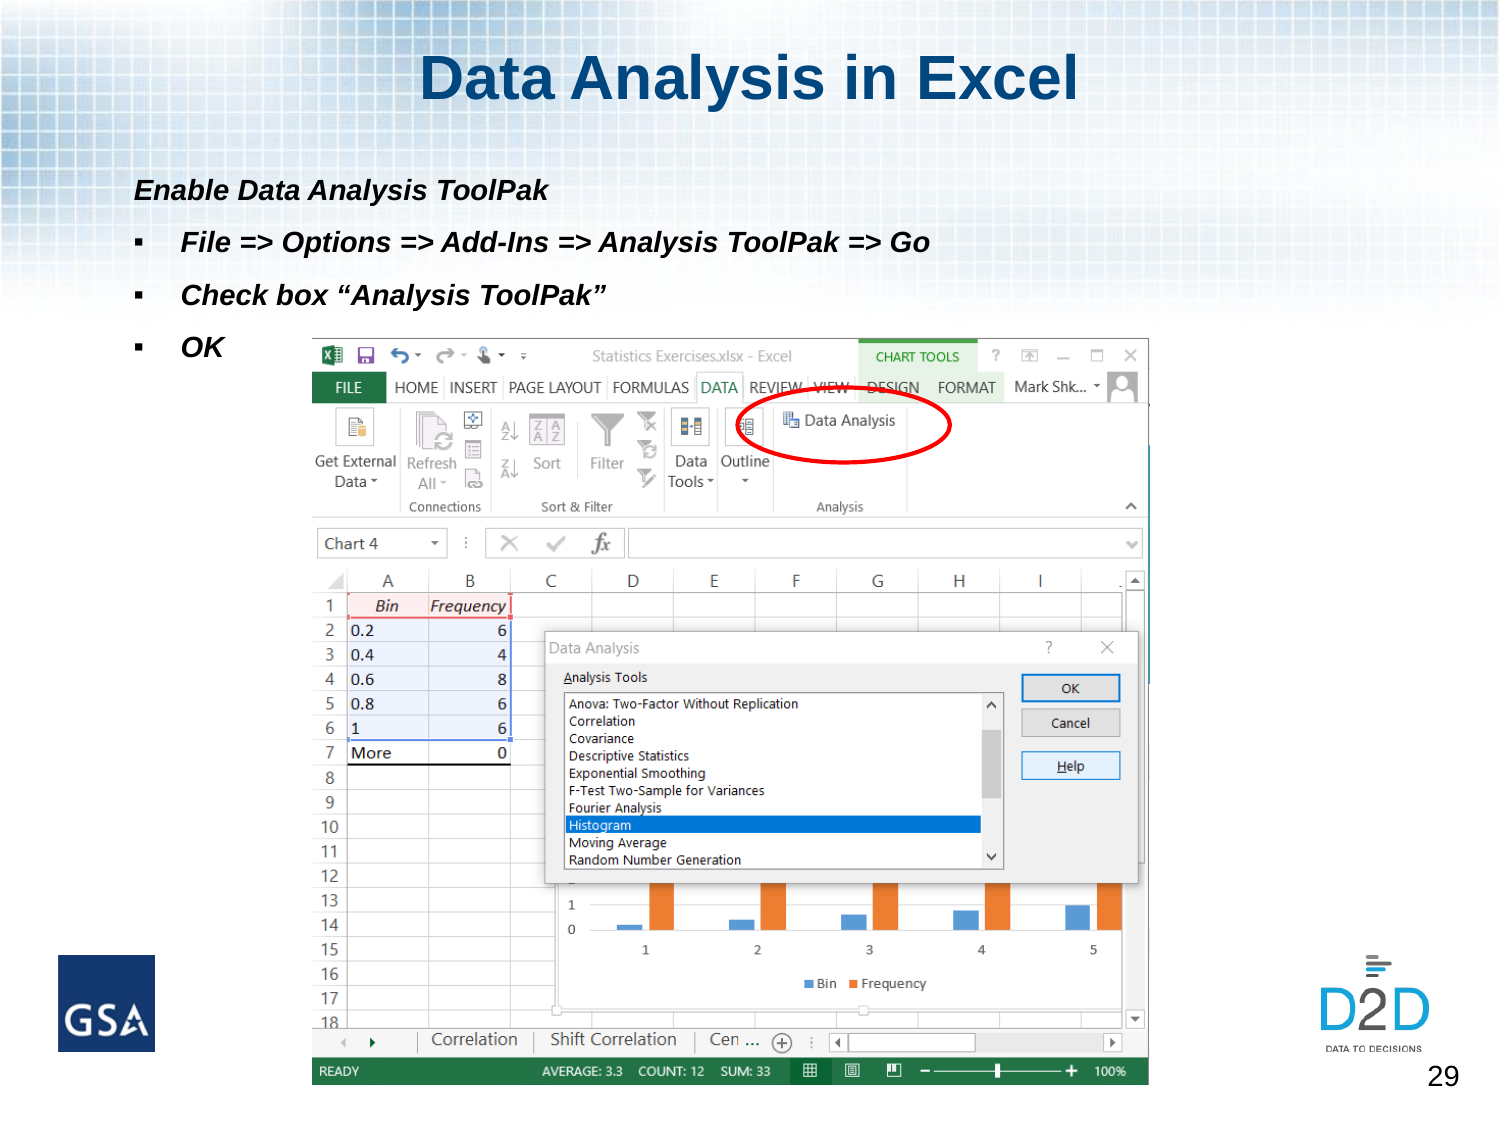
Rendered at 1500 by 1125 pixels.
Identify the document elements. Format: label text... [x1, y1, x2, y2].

slide_number 29 [1412, 1012, 1500, 1100]
title Data Analysis in Excel [75, 29, 1425, 205]
text_box Enable Data Analysis ToolPak File => Options => Add-Ins => Analysis ToolPak => Go Check box “Analysis ToolPak” OK [99, 168, 1063, 303]
picture [0, 0, 1500, 1085]
picture [58, 955, 155, 1052]
picture [1310, 955, 1440, 1052]
